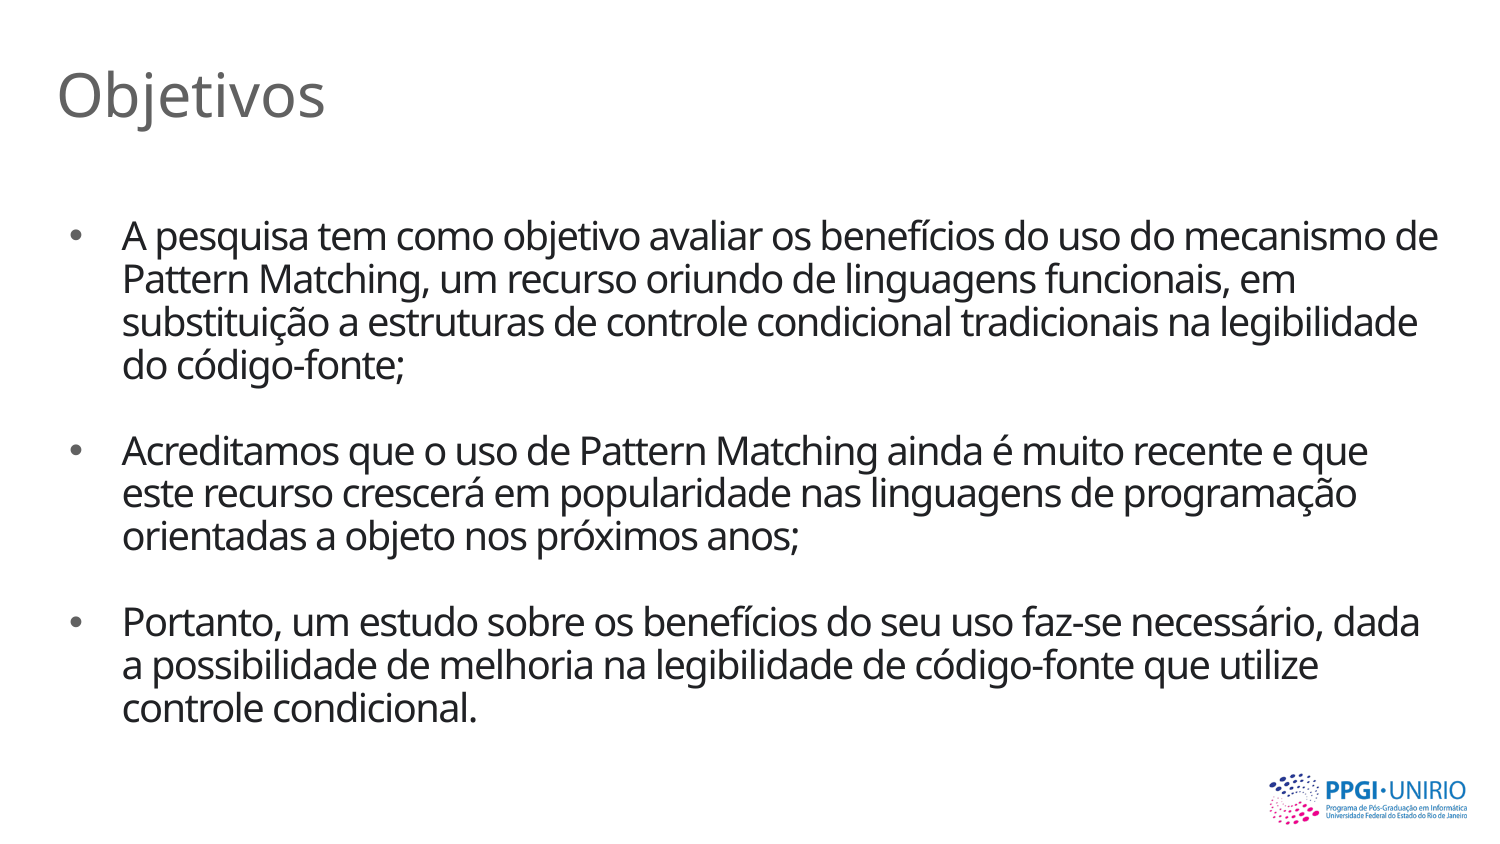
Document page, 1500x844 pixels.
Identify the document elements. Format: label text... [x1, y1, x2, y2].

title Objetivos [56, 56, 1444, 130]
picture [1267, 770, 1468, 825]
list A pesquisa tem como objetivo avaliar os benefícios do uso do mecanismo de Pattern Matching, um recurso oriundo de linguagens funcionais, em substituição a estruturas de controle condicional tradicionais na legibilidade do código-fonte; Acreditamos que o uso de Pattern Matching ainda é muito recente e que este recurso crescerá em popularidade nas linguagens de programação orientadas a objeto nos próximos anos; Portanto, um estudo sobre os benefícios do seu uso faz-se necessário, dada a possibilidade de melhoria na legibilidade de código-fonte que utilize controle condicional. [51, 216, 1449, 736]
